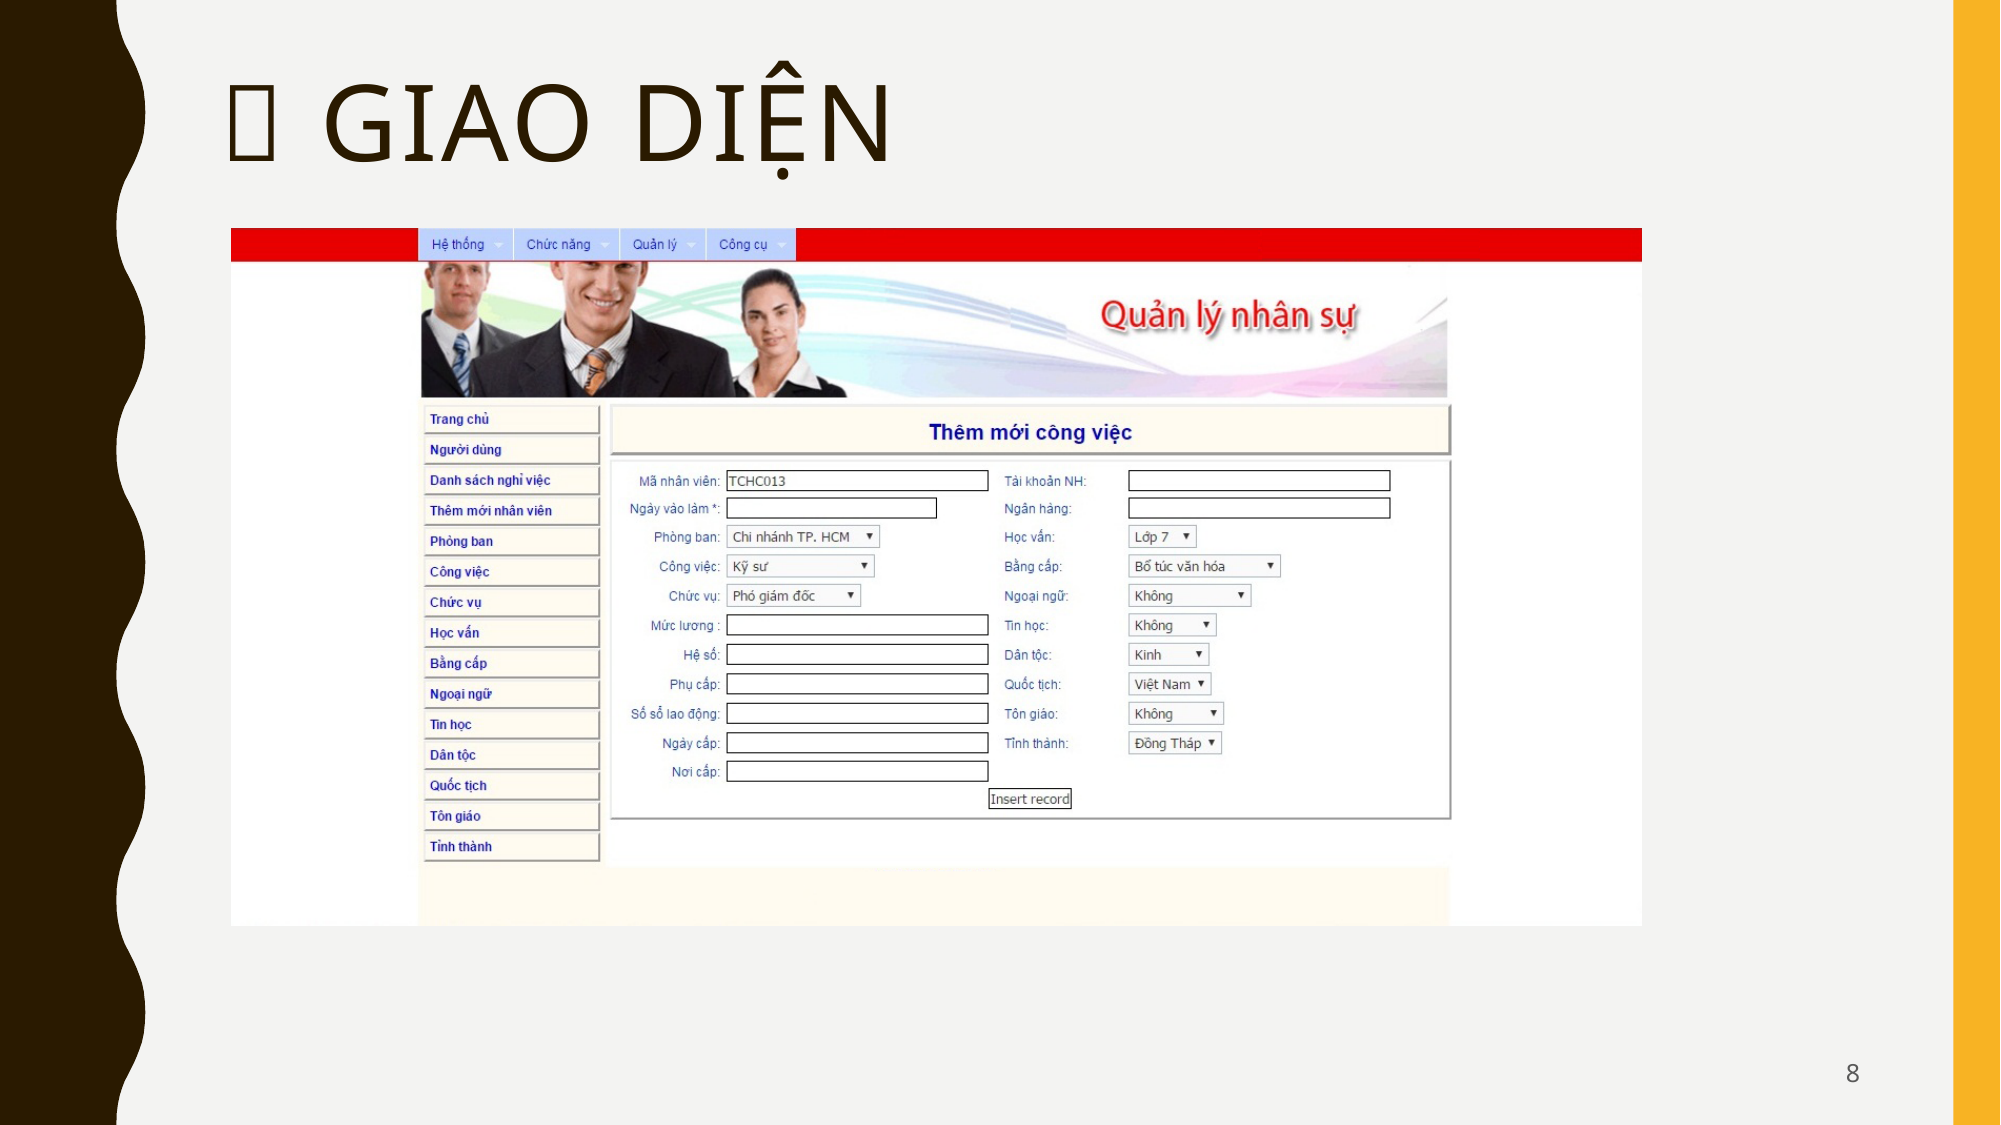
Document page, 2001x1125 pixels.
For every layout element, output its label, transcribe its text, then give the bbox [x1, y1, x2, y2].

picture [230, 228, 1642, 926]
slide_number 8 [1412, 1045, 1875, 1103]
title  Giao diện [205, 62, 1875, 308]
